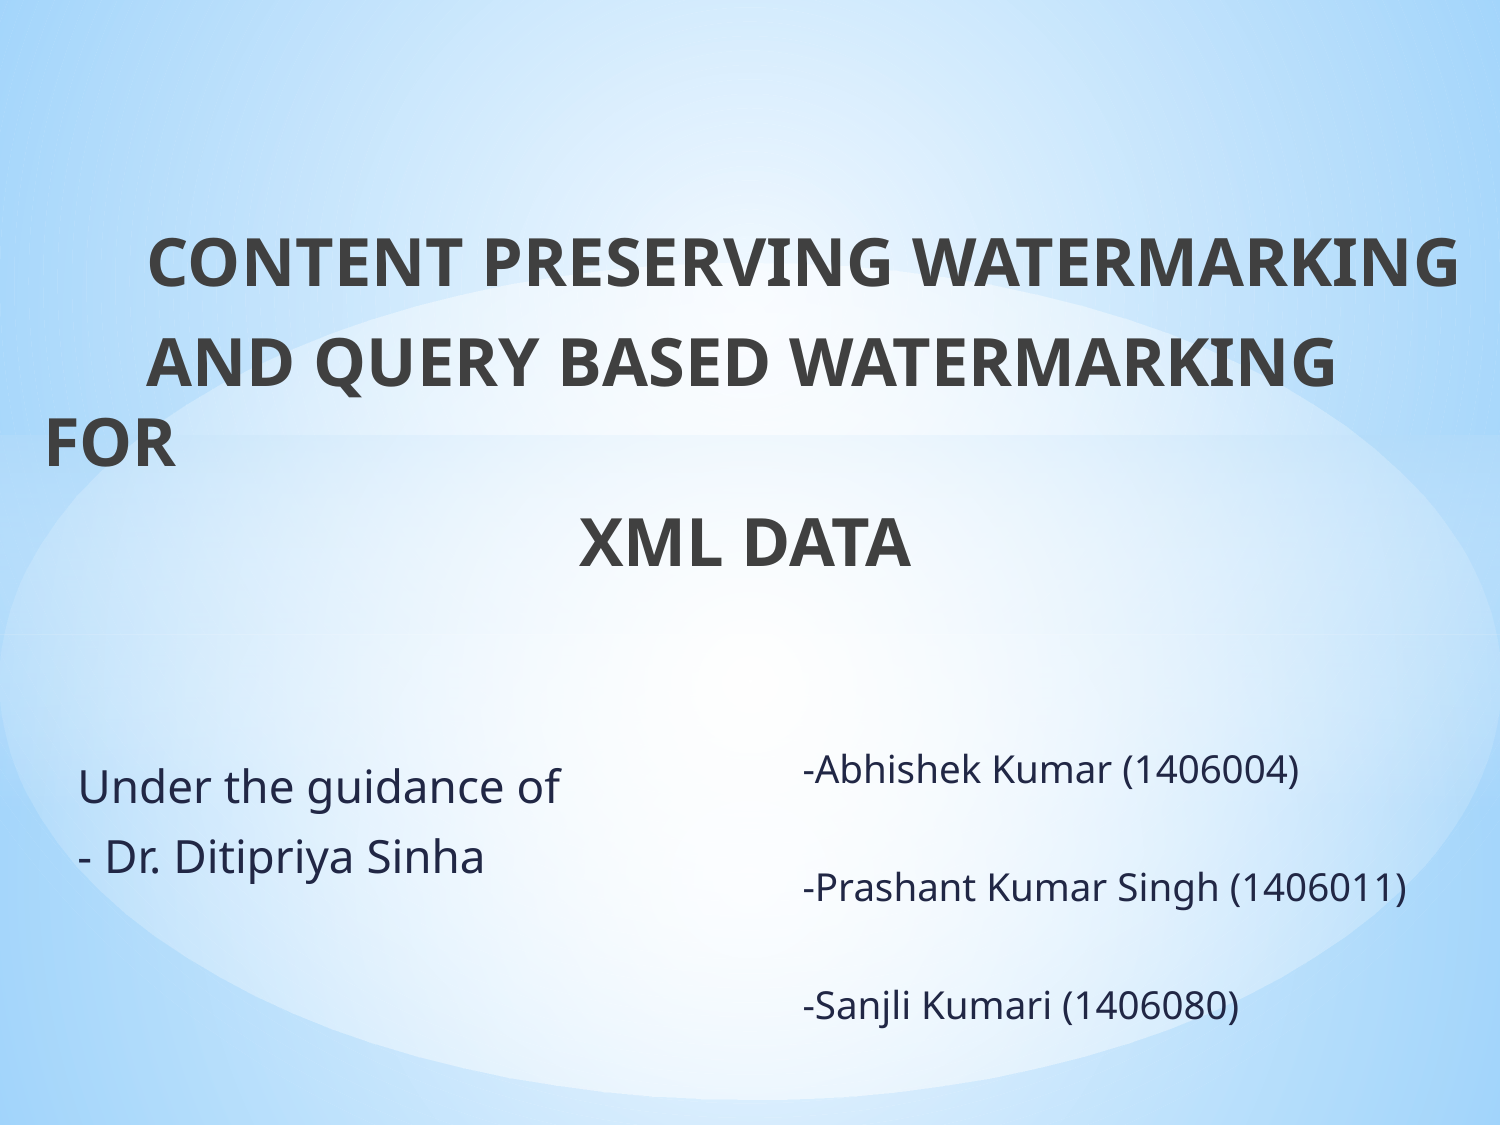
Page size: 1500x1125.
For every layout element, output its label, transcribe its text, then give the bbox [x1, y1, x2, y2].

text_box Under the guidance of - Dr. Ditipriya Sinha [62, 749, 750, 1050]
subtitle -Abhishek Kumar (1406004) -Prashant Kumar Singh (1406011) -Sanjli Kumari (1406080) [787, 850, 1475, 1038]
text_box CONTENT PRESERVING WATERMARKING AND QUERY BASED WATERMARKING FOR XML DATA [28, 212, 1500, 850]
